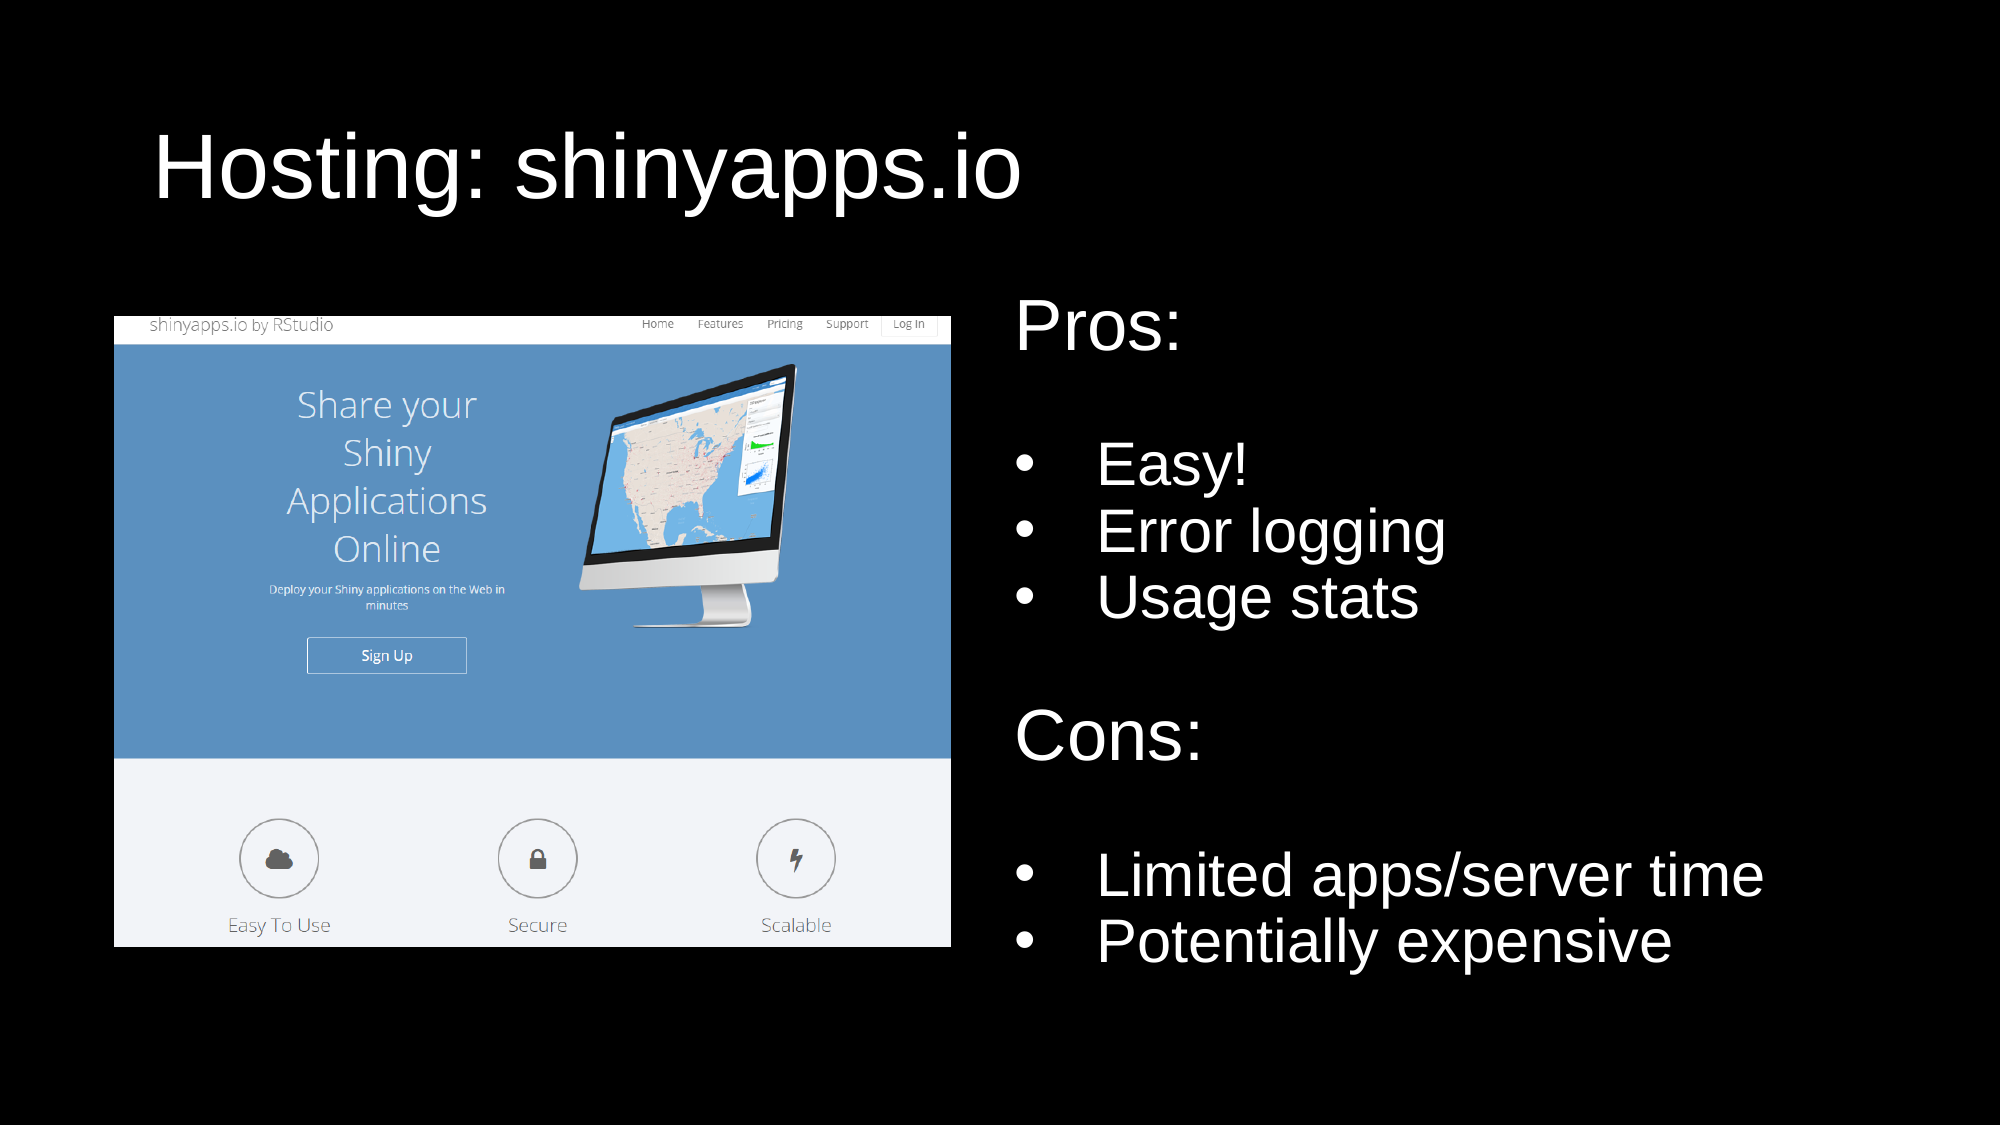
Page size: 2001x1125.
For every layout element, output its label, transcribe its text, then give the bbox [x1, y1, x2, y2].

text_box Pros: Easy! Error logging Usage stats Cons: Limited apps/server time Potentially expensive [999, 280, 1911, 984]
title Hosting: shinyapps.io [137, 59, 1863, 278]
picture [114, 316, 951, 947]
